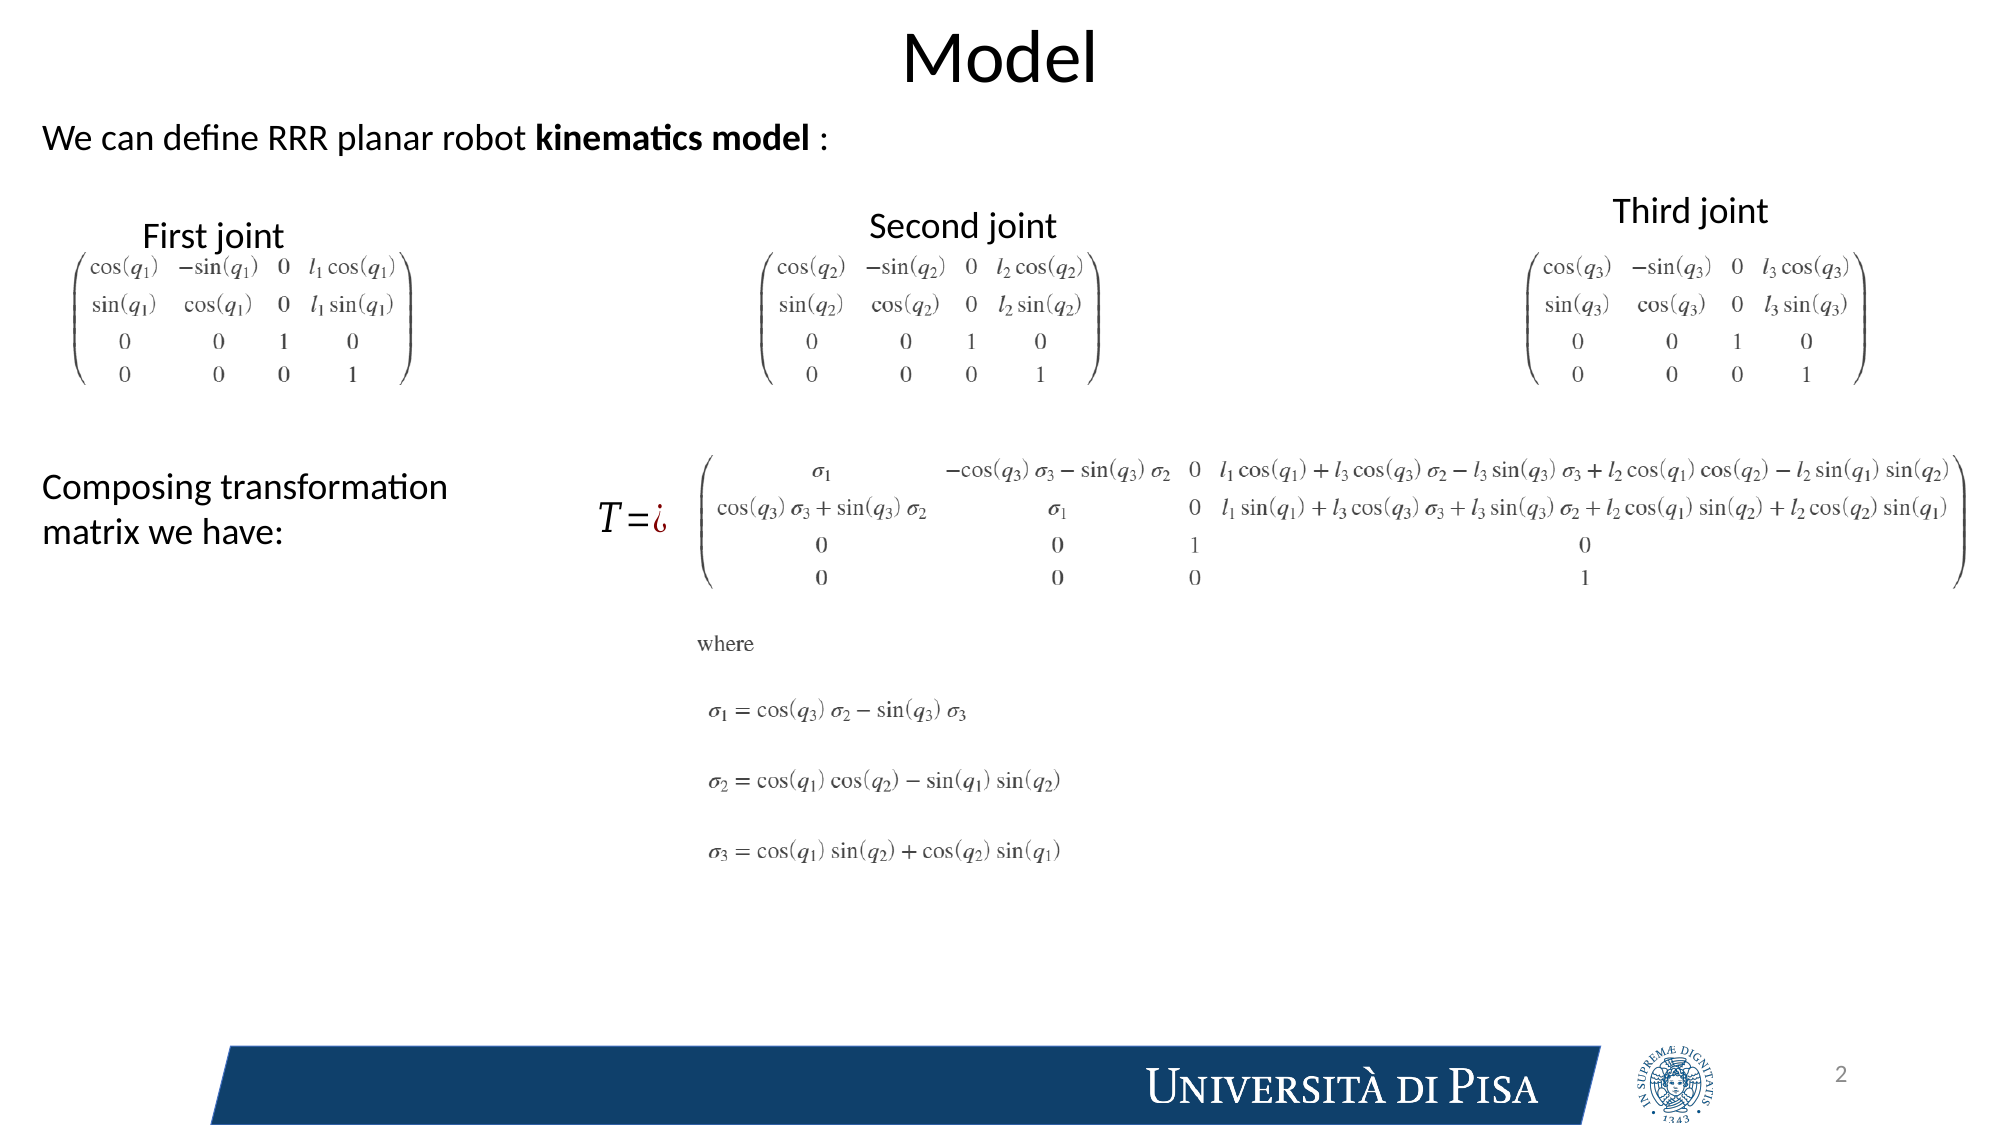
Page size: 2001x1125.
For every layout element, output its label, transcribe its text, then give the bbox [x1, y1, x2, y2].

text_box Second joint [854, 193, 1085, 251]
text_box First joint [127, 204, 358, 251]
picture [1145, 1066, 1539, 1103]
picture [1520, 251, 1873, 388]
text_box Third joint [1597, 178, 1828, 239]
picture [694, 454, 1973, 868]
picture [754, 251, 1107, 388]
text_box Model [479, 0, 1521, 105]
slide_number 2 [1412, 1042, 1863, 1103]
text_box We can define RRR planar robot kinematics model : [27, 105, 1946, 166]
text_box [210, 1046, 1587, 1125]
picture [66, 251, 419, 388]
picture [1637, 1046, 1713, 1123]
